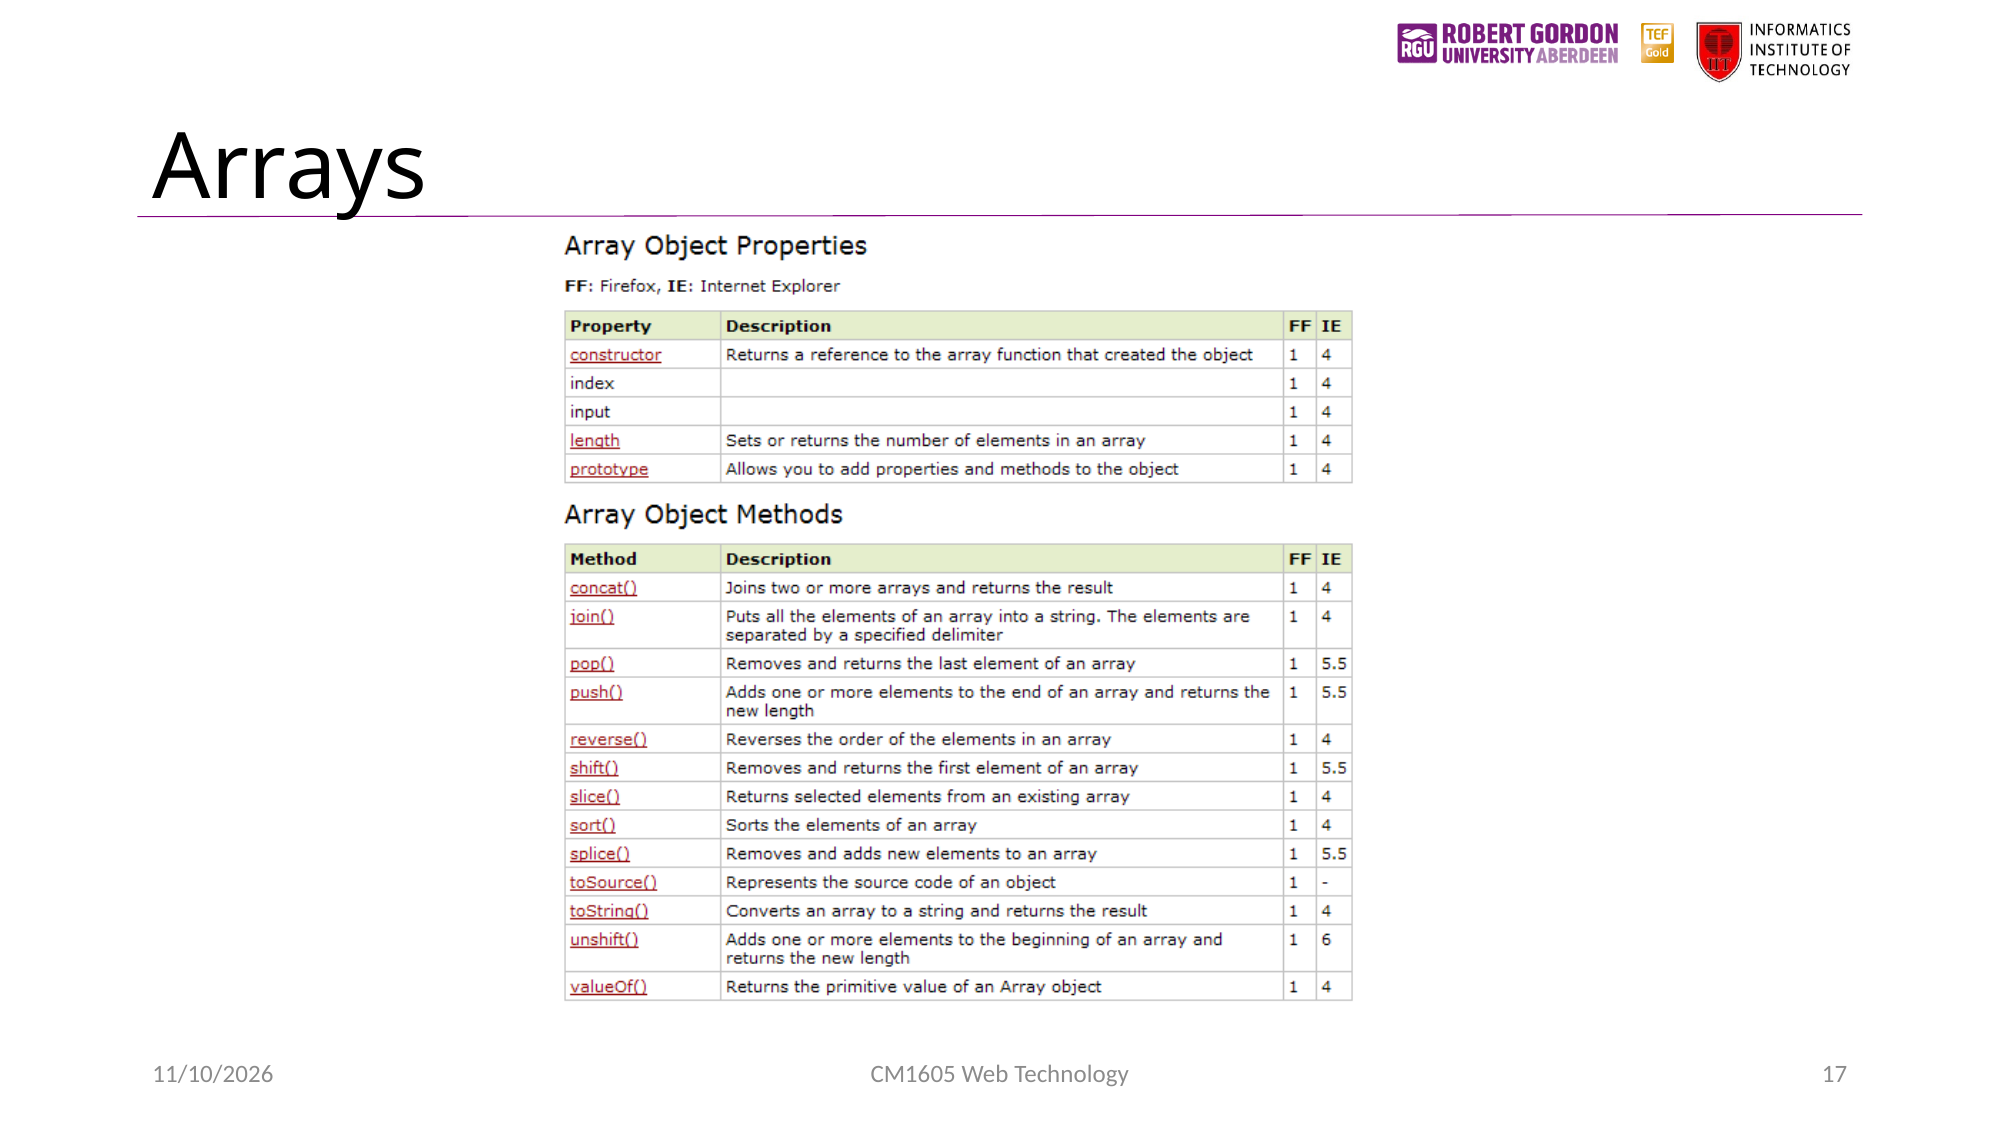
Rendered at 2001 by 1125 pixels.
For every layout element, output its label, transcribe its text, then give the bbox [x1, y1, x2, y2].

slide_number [137, 1042, 588, 1103]
slide_number 17 [1412, 1042, 1863, 1103]
footer CM1605 Web Technology [662, 1042, 1338, 1103]
title Arrays [137, 59, 1863, 278]
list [556, 219, 1363, 1014]
picture [1388, 5, 1863, 59]
